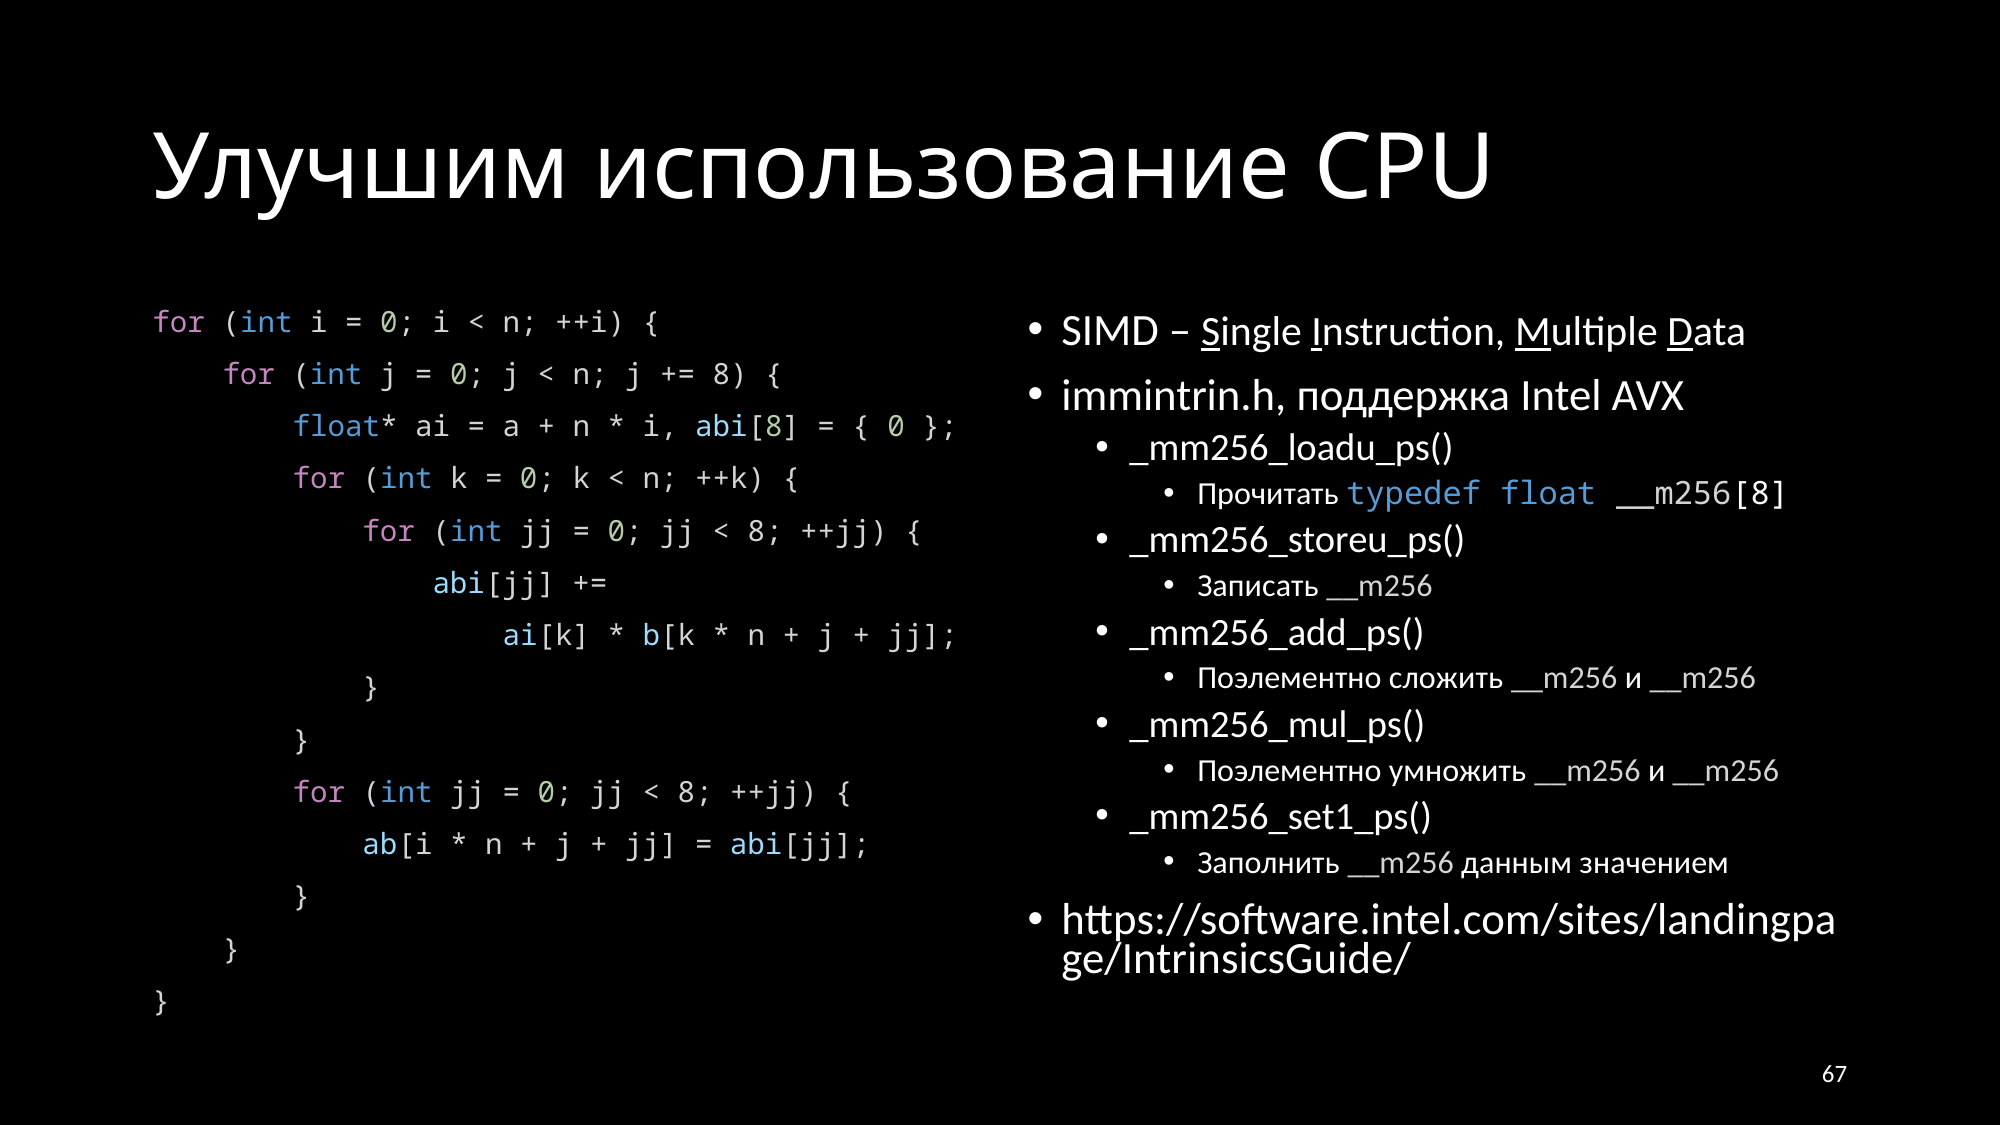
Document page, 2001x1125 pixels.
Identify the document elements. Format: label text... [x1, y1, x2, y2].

slide_number 67 [1412, 1042, 1863, 1103]
title Улучшим использование CPU [137, 59, 1863, 278]
list SIMD – Single Instruction, Multiple Data immintrin.h, поддержка Intel AVX _mm256_loadu_ps() Прочитать typedef float __m256[8] _mm256_storeu_ps() Записать __m256 _mm256_add_ps() Поэлементно сложить __m256 и __m256 _mm256_mul_ps() Поэлементно умножить __m256 и __m256 _mm256_set1_ps() Заполнить __m256 данным значением https://software.intel.com/sites/landingpage/IntrinsicsGuide/ [1012, 299, 1863, 1014]
list for (int i = 0; i < n; ++i) { for (int j = 0; j < n; j += 8) { float* ai = a + n * i, abi[8] = { 0 }; for (int k = 0; k < n; ++k) { for (int jj = 0; jj < 8; ++jj) { abi[jj] += ai[k] * b[k * n + j + jj]; } } for (int jj = 0; jj < 8; ++jj) { ab[i * n + j + jj] = abi[jj]; } } } [137, 299, 988, 1014]
